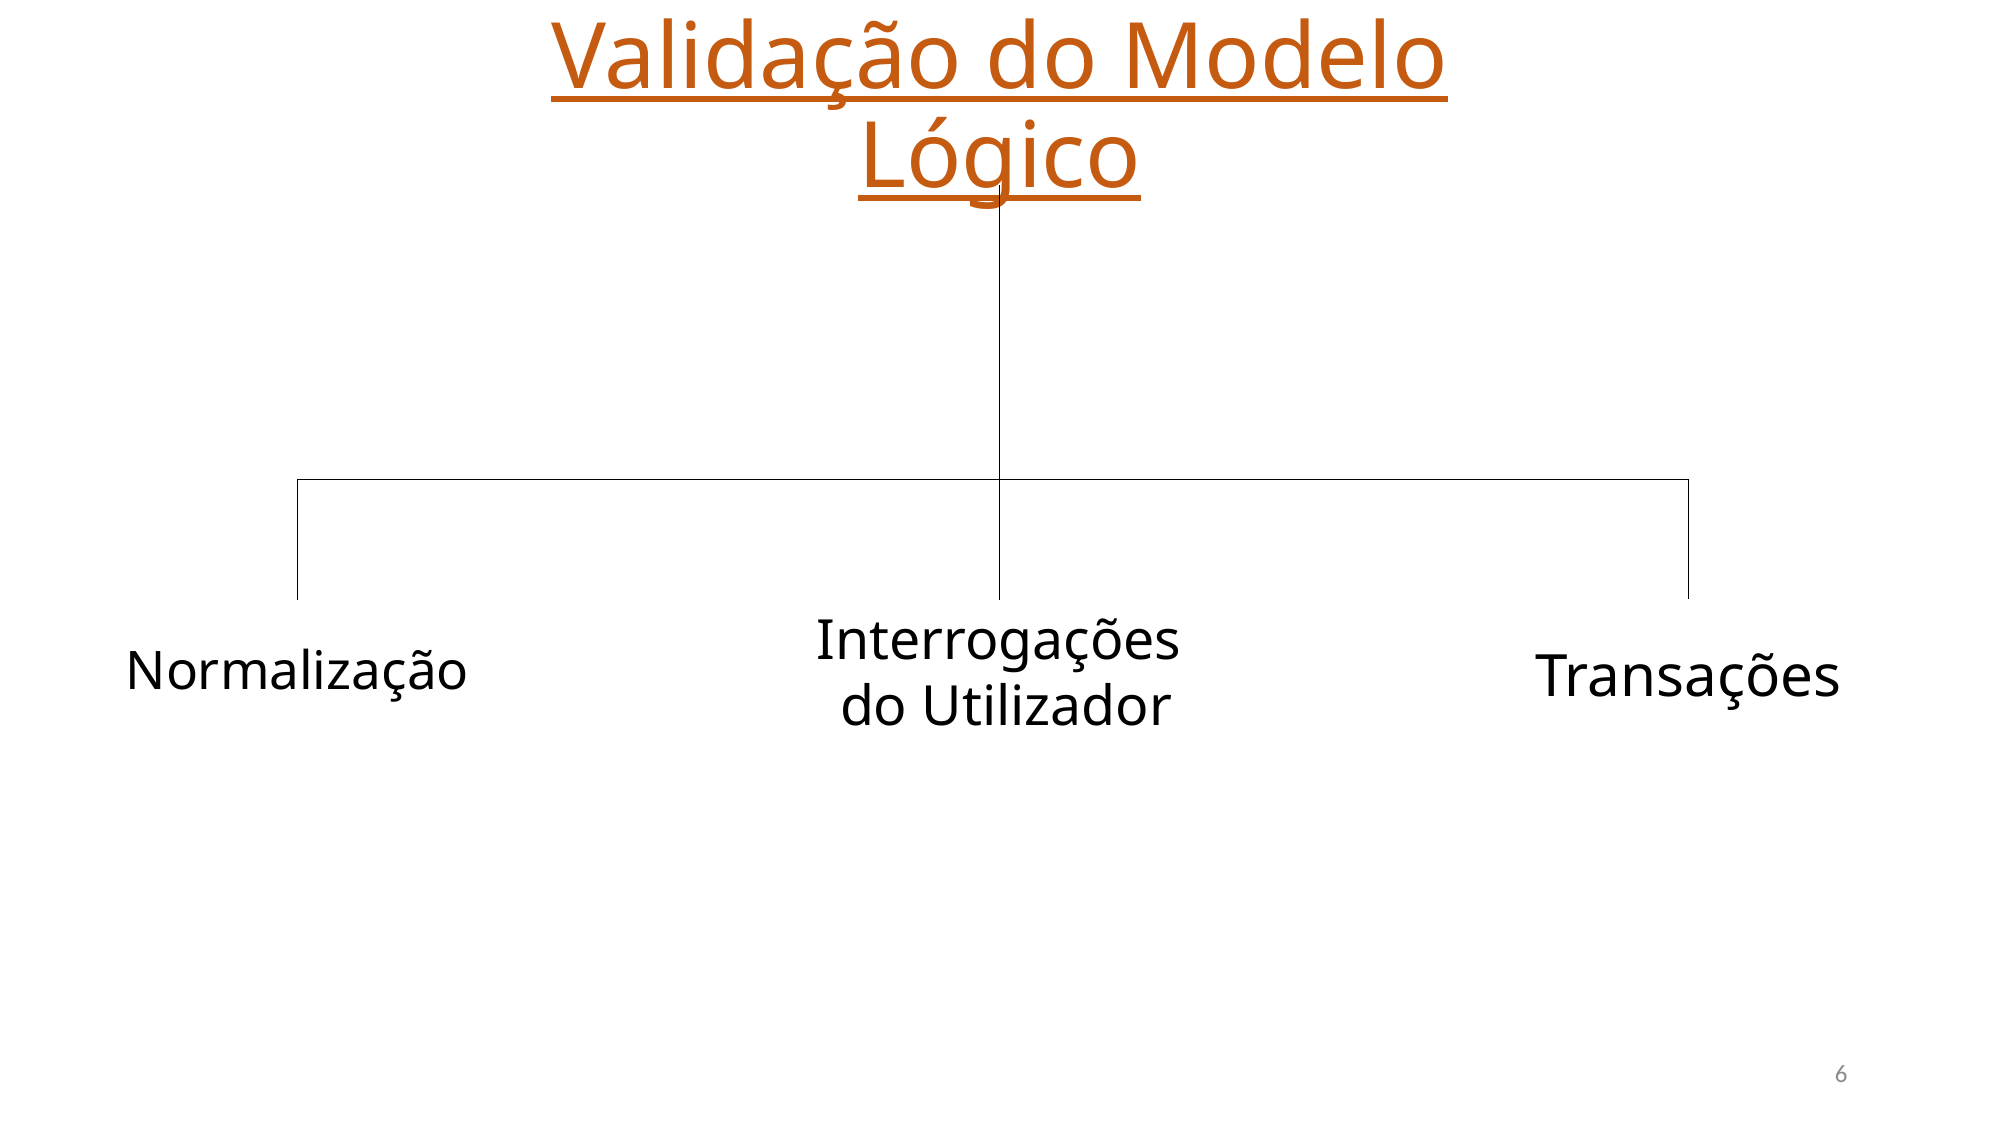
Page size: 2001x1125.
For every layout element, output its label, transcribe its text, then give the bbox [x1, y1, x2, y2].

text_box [99, 184, 1690, 747]
slide_number 6 [1412, 1042, 1863, 1103]
title Validação do Modelo Lógico [468, 0, 1532, 184]
text_box Transações [1690, 617, 1887, 738]
